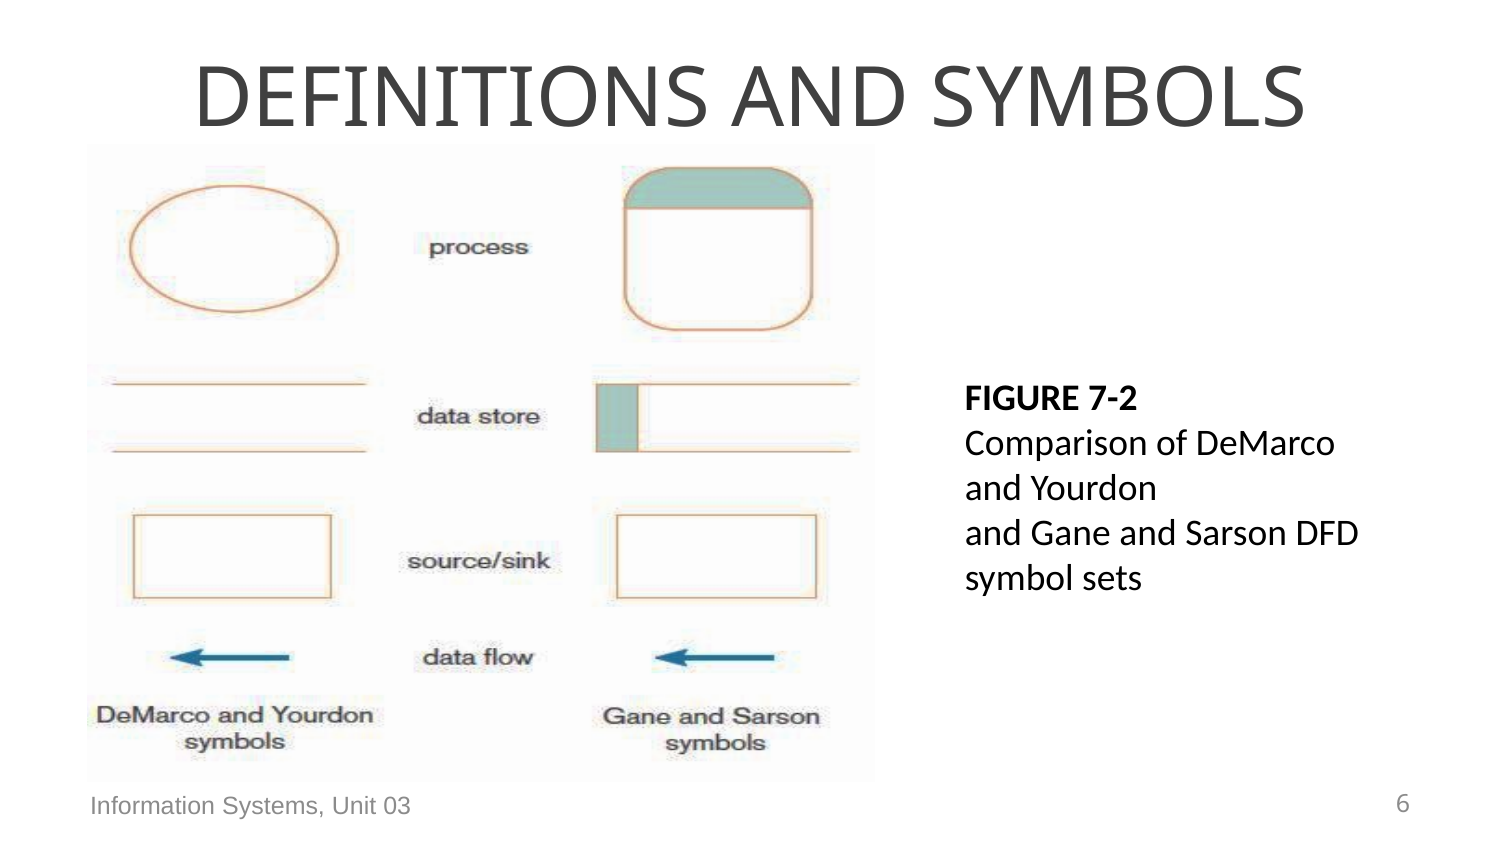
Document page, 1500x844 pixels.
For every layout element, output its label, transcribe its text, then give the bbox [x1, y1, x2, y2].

picture [87, 144, 876, 783]
title Definitions and Symbols [75, 23, 1425, 164]
slide_number 59 [1074, 782, 1425, 827]
text_box FIGURE 7-2 Comparison of DeMarco and Yourdon and Gane and Sarson DFD symbol sets [949, 365, 1413, 606]
slide_number Information Systems, Unit 03 [75, 782, 513, 827]
